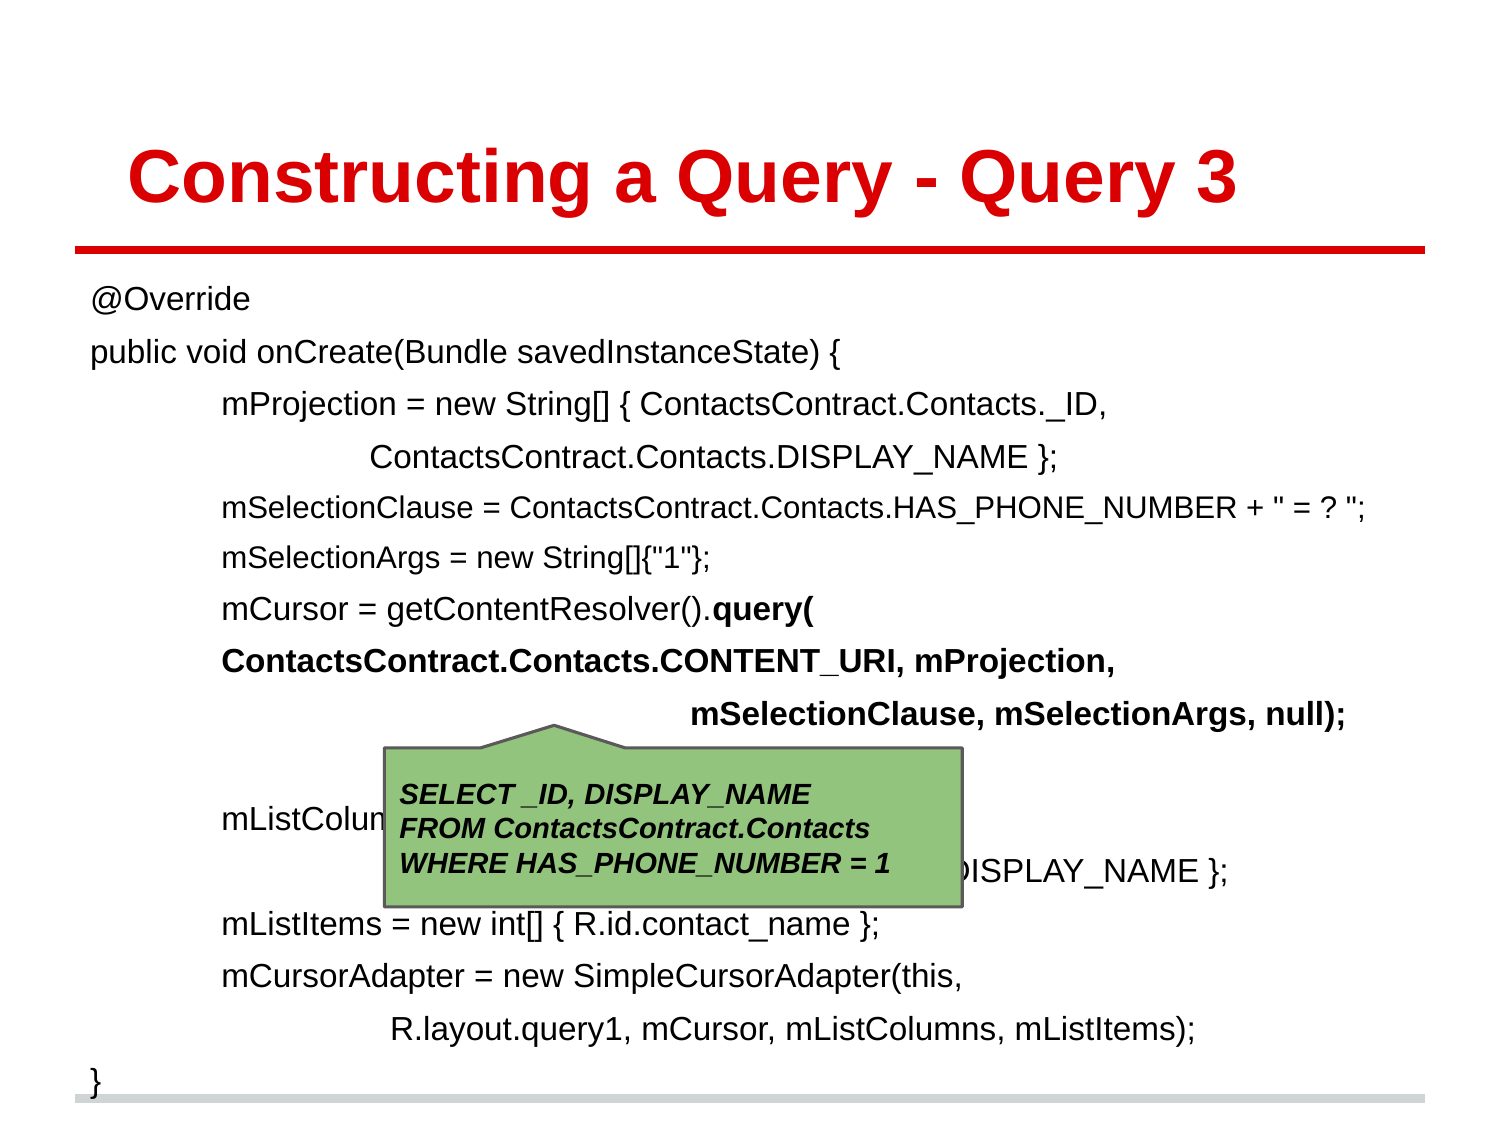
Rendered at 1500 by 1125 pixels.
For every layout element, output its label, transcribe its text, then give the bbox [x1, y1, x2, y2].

text_box SELECT _ID, DISPLAY_NAME FROM ContactsContract.Contacts WHERE HAS_PHONE_NUMBER = 1 [384, 725, 963, 907]
list @Override public void onCreate(Bundle savedInstanceState) { mProjection = new String[] { ContactsContract.Contacts._ID, ContactsContract.Contacts.DISPLAY_NAME }; mSelectionClause = ContactsContract.Contacts.HAS_PHONE_NUMBER + " = ? "; mSelectionArgs = new String[]{"1"}; mCursor = getContentResolver().query( ContactsContract.Contacts.CONTENT_URI, mProjection, mSelectionClause, mSelectionArgs, null); mListColumns = new String[] { ContactsContract.Contacts.DISPLAY_NAME }; mListItems = new int[] { R.id.contact_name }; mCursorAdapter = new SimpleCursorAdapter(this, R.layout.query1, mCursor, mListColumns, mListItems); } [75, 262, 1425, 1078]
title Constructing a Query - Query 3 [75, 45, 1425, 233]
